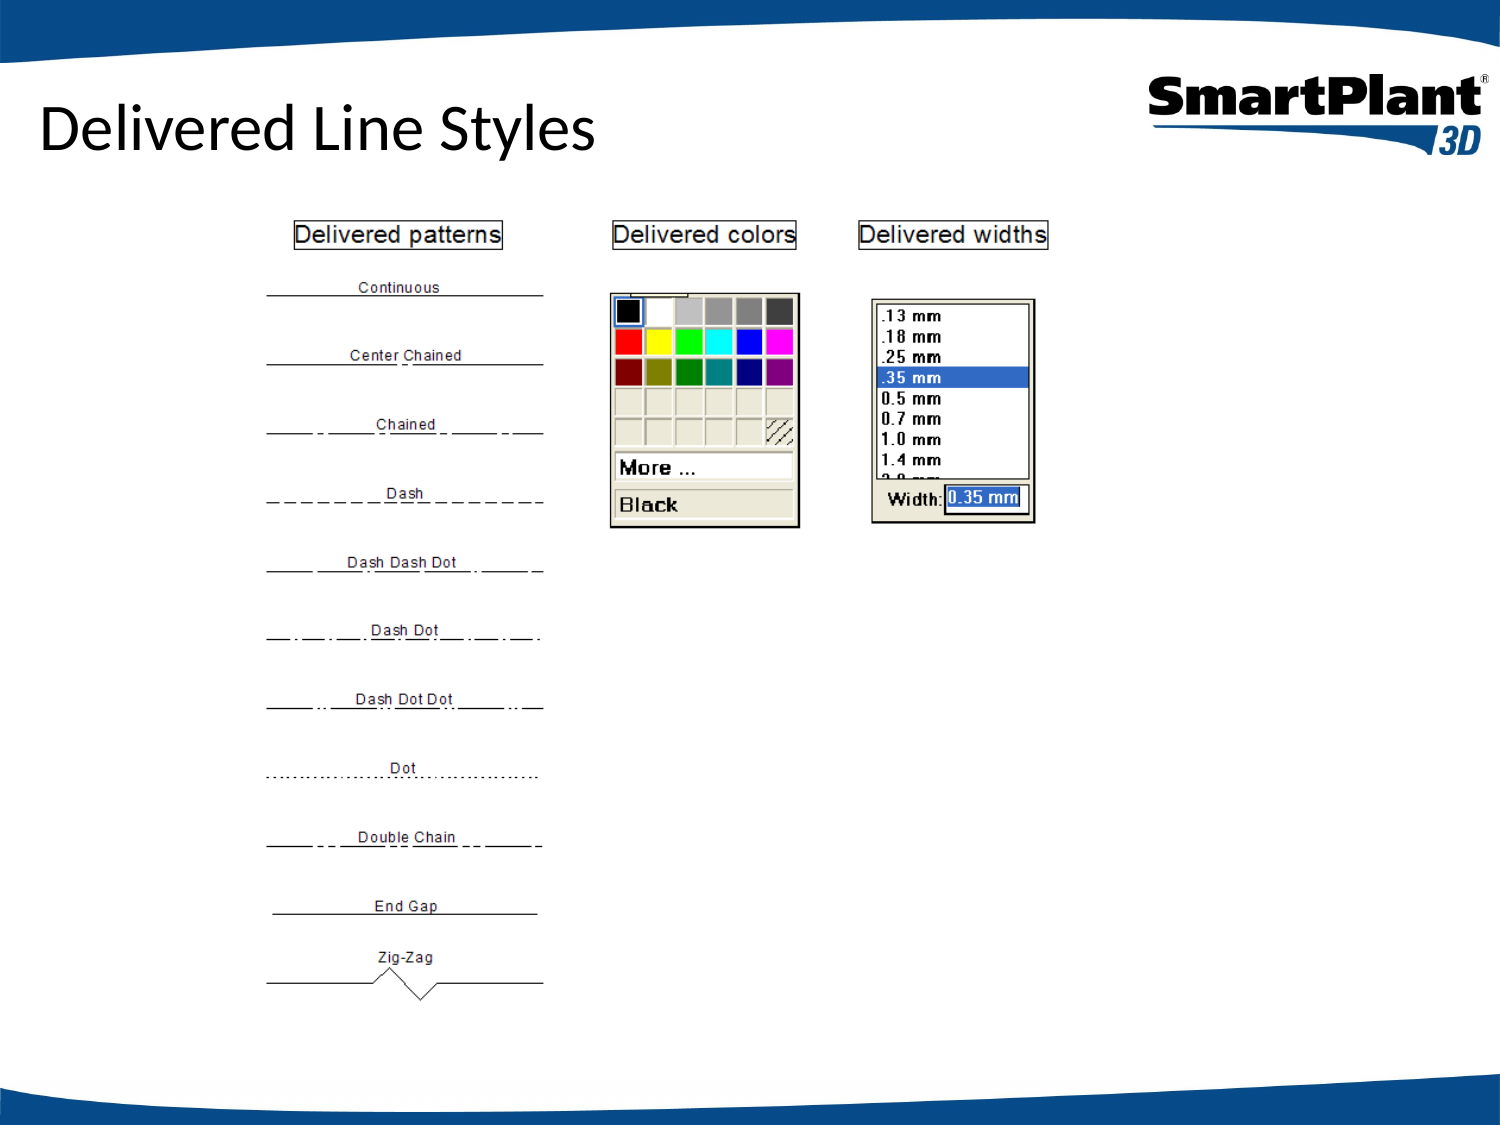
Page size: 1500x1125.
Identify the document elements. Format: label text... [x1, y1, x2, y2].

title Delivered Line Styles [24, 29, 1138, 218]
picture [1149, 74, 1489, 155]
picture [0, 0, 1500, 63]
picture [199, 187, 1177, 1028]
picture [0, 1074, 1500, 1125]
